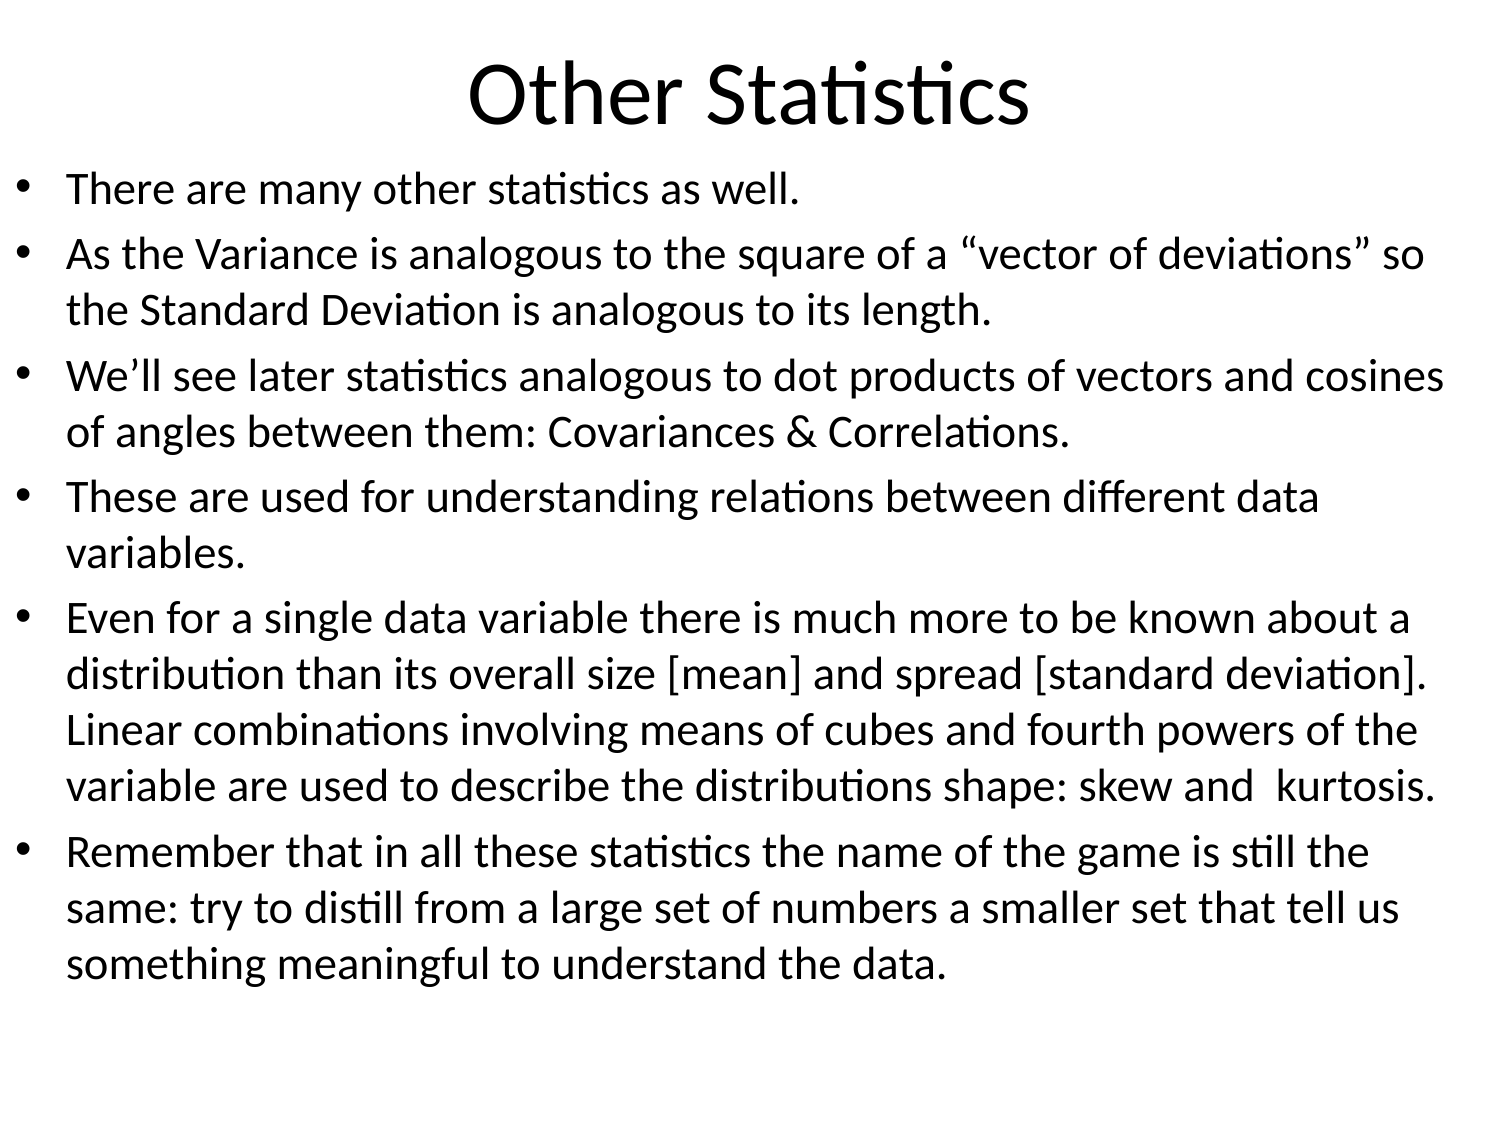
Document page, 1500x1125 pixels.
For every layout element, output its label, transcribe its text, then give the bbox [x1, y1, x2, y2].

title Other Statistics [75, 24, 1425, 149]
list There are many other statistics as well. As the Variance is analogous to the square of a “vector of deviations” so the Standard Deviation is analogous to its length. We’ll see later statistics analogous to dot products of vectors and cosines of angles between them: Covariances & Correlations. These are used for understanding relations between different data variables. Even for a single data variable there is much more to be known about a distribution than its overall size [mean] and spread [standard deviation]. Linear combinations involving means of cubes and fourth powers of the variable are used to describe the distributions shape: skew and kurtosis. Remember that in all these statistics the name of the game is still the same: try to distill from a large set of numbers a smaller set that tell us something meaningful to understand the data. [0, 149, 1500, 1005]
